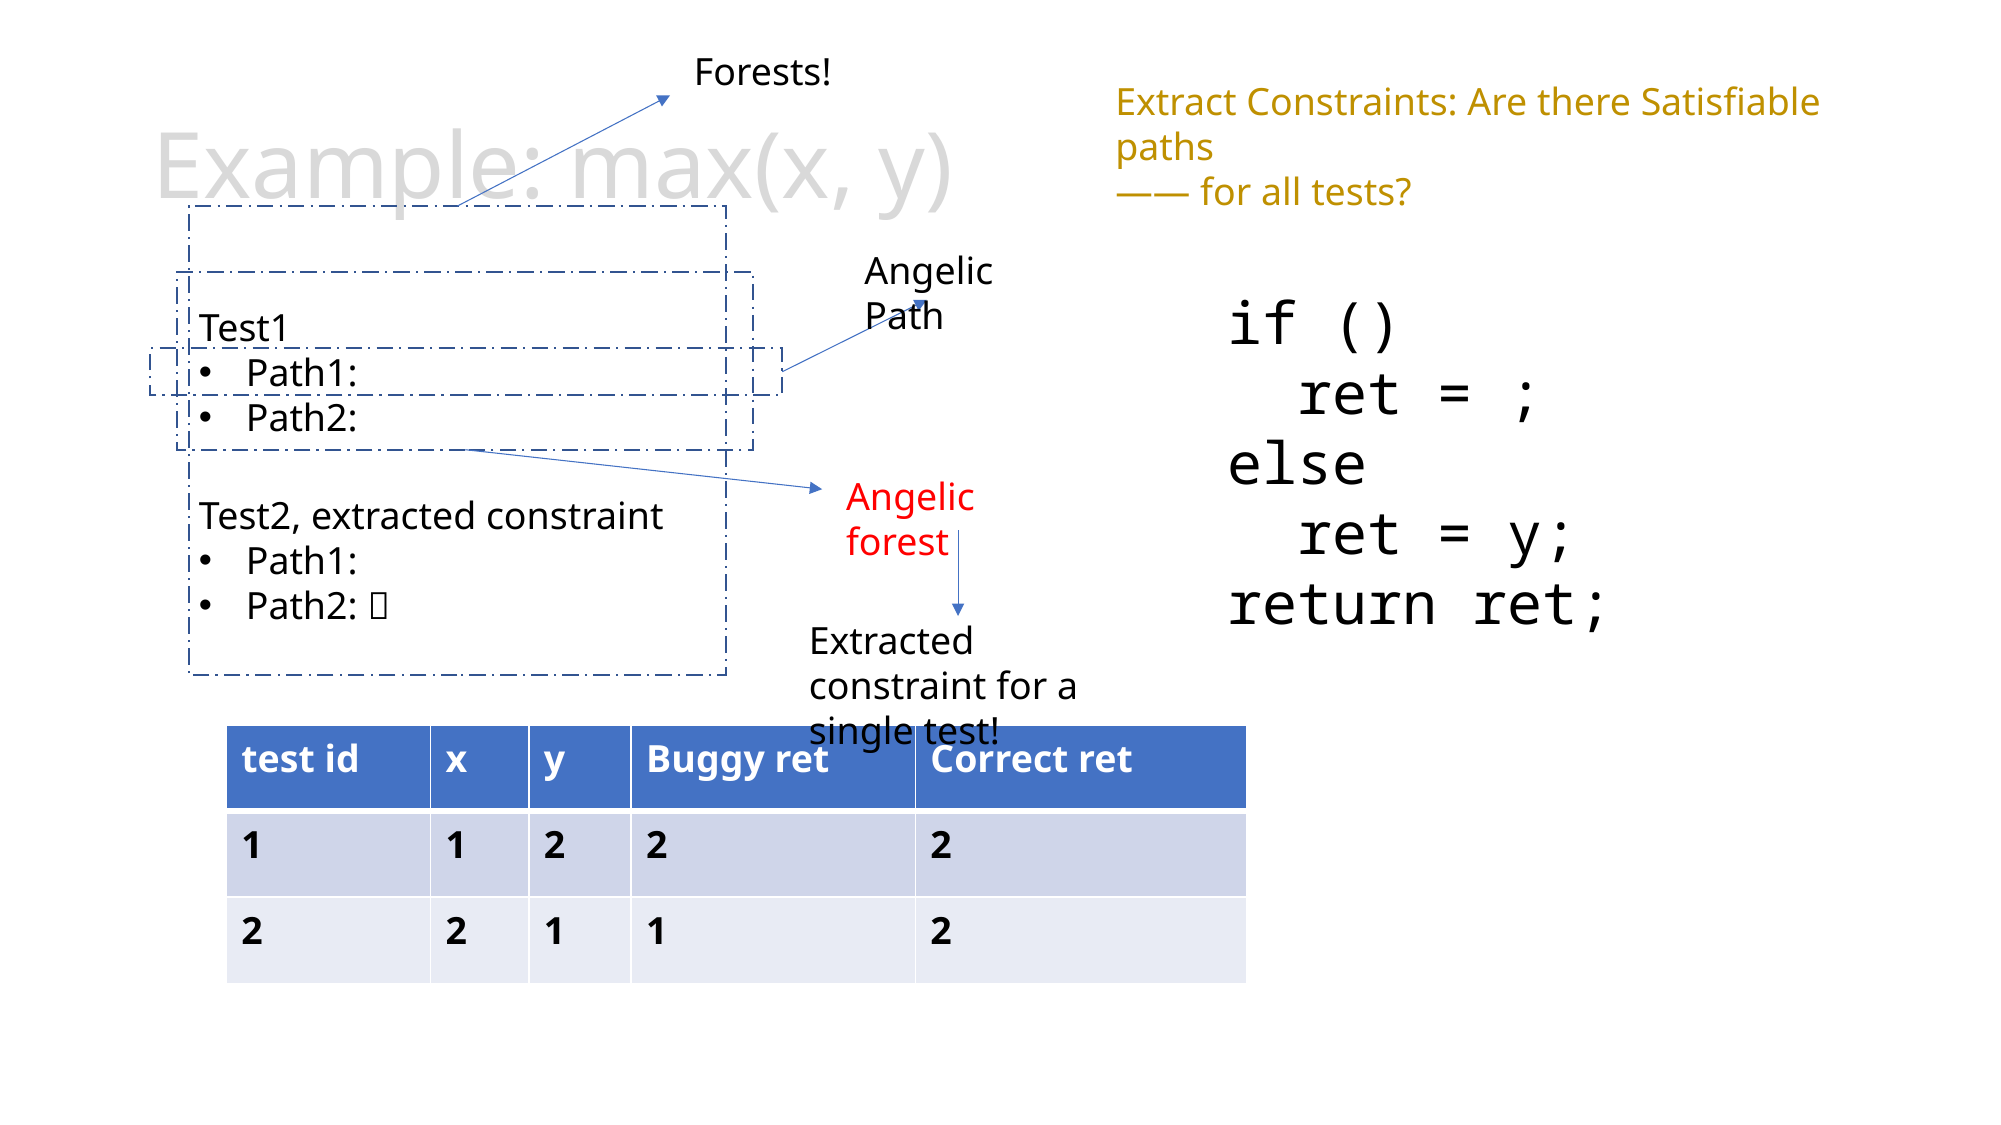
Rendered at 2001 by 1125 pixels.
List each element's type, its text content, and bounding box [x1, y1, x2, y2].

table_cell 2 [632, 814, 915, 896]
text_box Angelic Path [849, 239, 1090, 345]
text_box Forests! [679, 40, 1000, 101]
table_header x [431, 726, 528, 808]
table_cell 2 [916, 898, 1246, 983]
text_box [726, 271, 754, 449]
title Example: max(x, y) [137, 59, 1863, 278]
table_cell 1 [632, 898, 915, 983]
table_cell 1 [530, 898, 630, 983]
text_box Angelic forest [831, 465, 1085, 571]
table_cell 2 [227, 898, 430, 983]
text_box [465, 449, 823, 490]
text_box [176, 271, 188, 451]
table_header test id [227, 726, 430, 808]
text_box Extract Constraints: Are there Satisfiable paths —— for all tests? [1100, 70, 1897, 221]
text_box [782, 299, 927, 372]
table_cell 2 [530, 814, 630, 896]
text_box [754, 347, 783, 396]
table_header Correct ret [916, 726, 1246, 808]
table_cell 1 [431, 814, 528, 896]
table_cell 2 [431, 898, 528, 983]
text_box [188, 205, 727, 676]
table_cell 2 [916, 814, 1246, 896]
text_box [457, 95, 671, 207]
table_cell 1 [227, 814, 430, 896]
table_header Buggy ret [632, 726, 915, 808]
table_header y [530, 726, 630, 808]
text_box Extracted constraint for a single test! [794, 610, 1169, 760]
text_box [149, 347, 177, 396]
